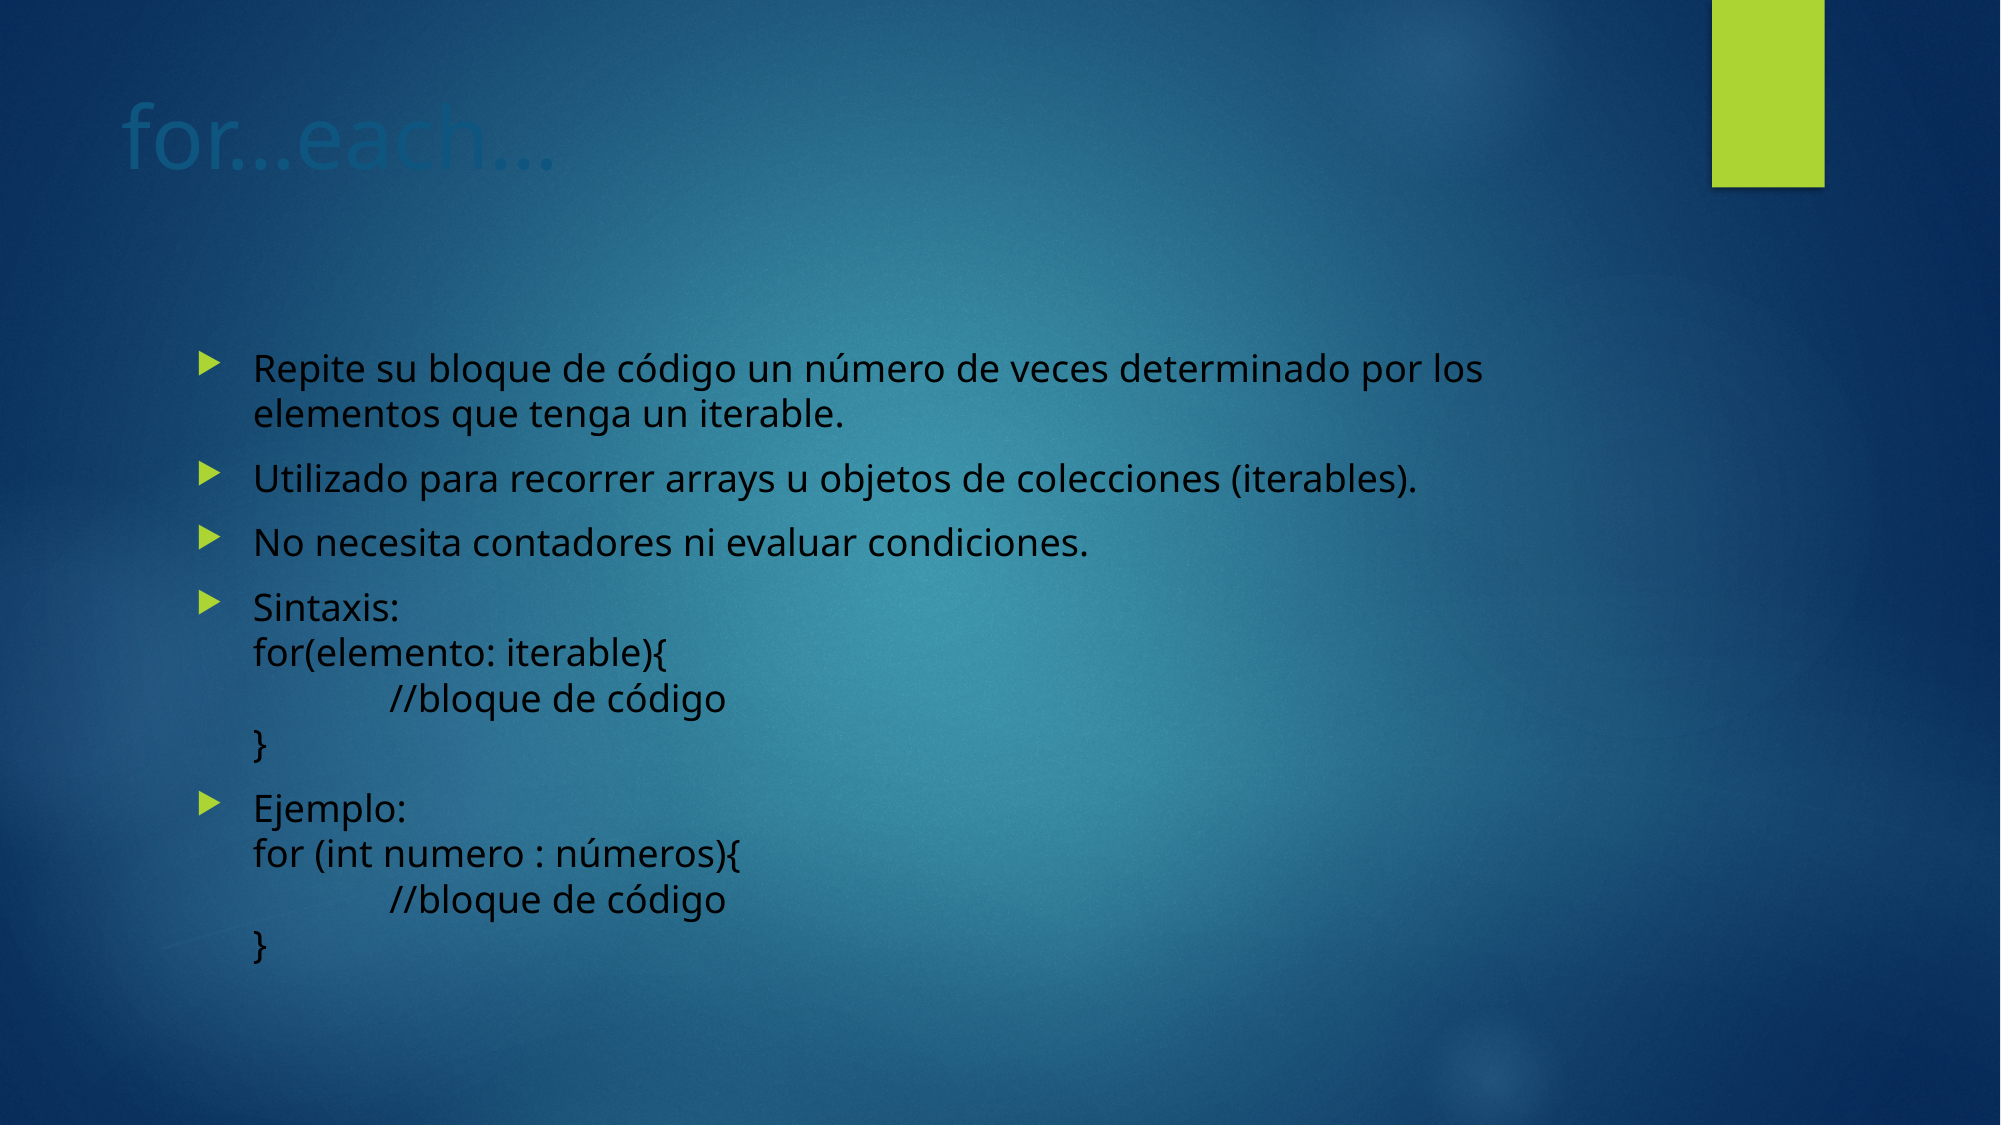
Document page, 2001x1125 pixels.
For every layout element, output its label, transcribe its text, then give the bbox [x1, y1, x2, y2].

picture [0, 0, 2001, 1125]
list Repite su bloque de código un número de veces determinado por los elementos que tenga un iterable. Utilizado para recorrer arrays u objetos de colecciones (iterables). No necesita contadores ni evaluar condiciones. Sintaxis: for(elemento: iterable){ //bloque de código } Ejemplo: for (int numero : números){ //bloque de código } [181, 336, 1649, 1025]
title for…each… [106, 74, 1649, 304]
